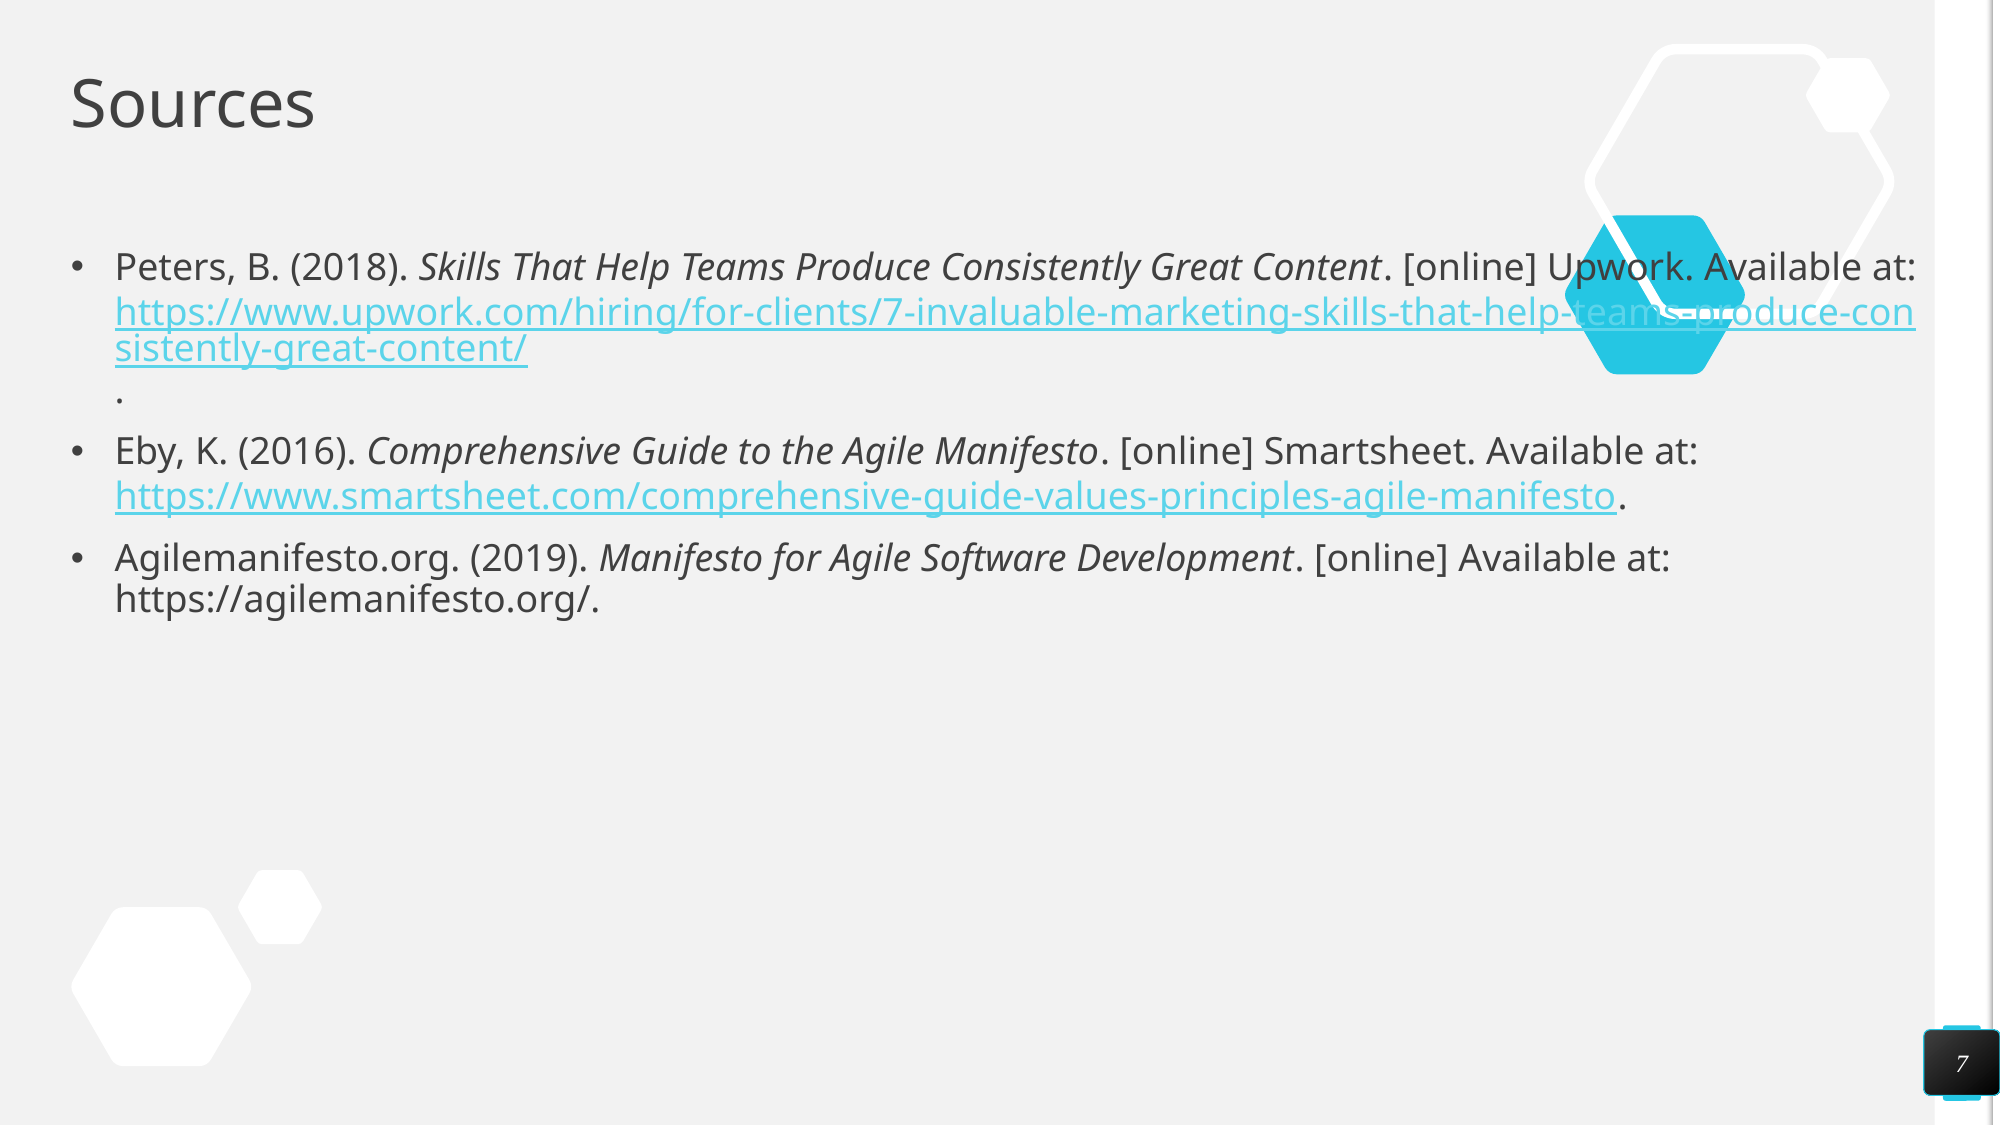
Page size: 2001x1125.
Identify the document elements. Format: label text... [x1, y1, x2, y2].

list Peters, B. (2018). Skills That Help Teams Produce Consistently Great Content. [online] Upwork. Available at: https://www.upwork.com/hiring/for-clients/7-invaluable-marketing-skills-that-help-teams-produce-consistently-great-content/. Eby, K. (2016). Comprehensive Guide to the Agile Manifesto. [online] Smartsheet. Available at: https://www.smartsheet.com/comprehensive-guide-values-principles-agile-manifesto. Agilemanifesto.org. (2019). Manifesto for Agile Software Development. [online] Available at: https://agilemanifesto.org/. [70, 248, 1930, 1016]
slide_number 7 [1923, 1029, 2000, 1096]
title Sources [70, 70, 1930, 142]
